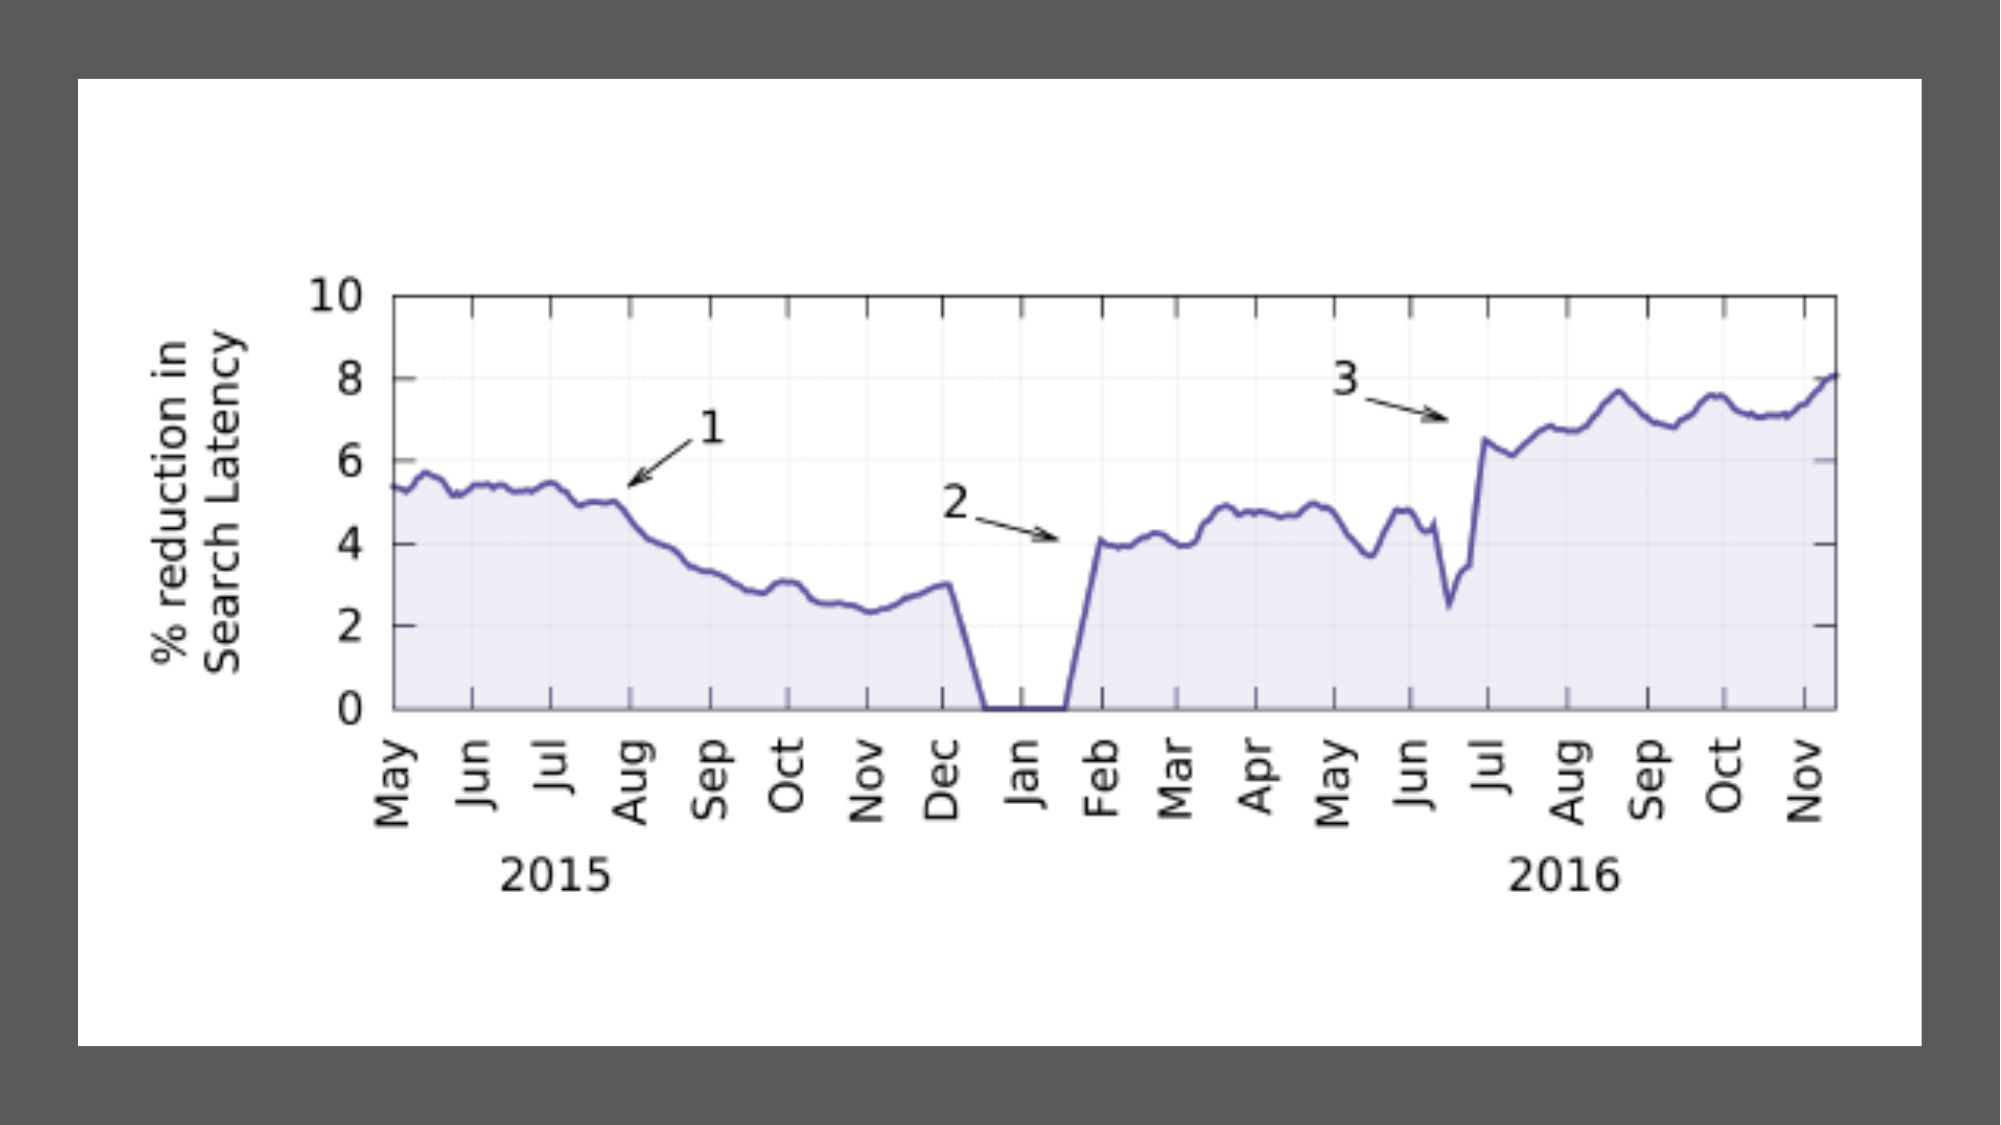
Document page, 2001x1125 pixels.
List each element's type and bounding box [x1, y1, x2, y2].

text_box [0, 0, 2000, 1125]
list [105, 164, 1895, 961]
text_box [77, 78, 1923, 1047]
